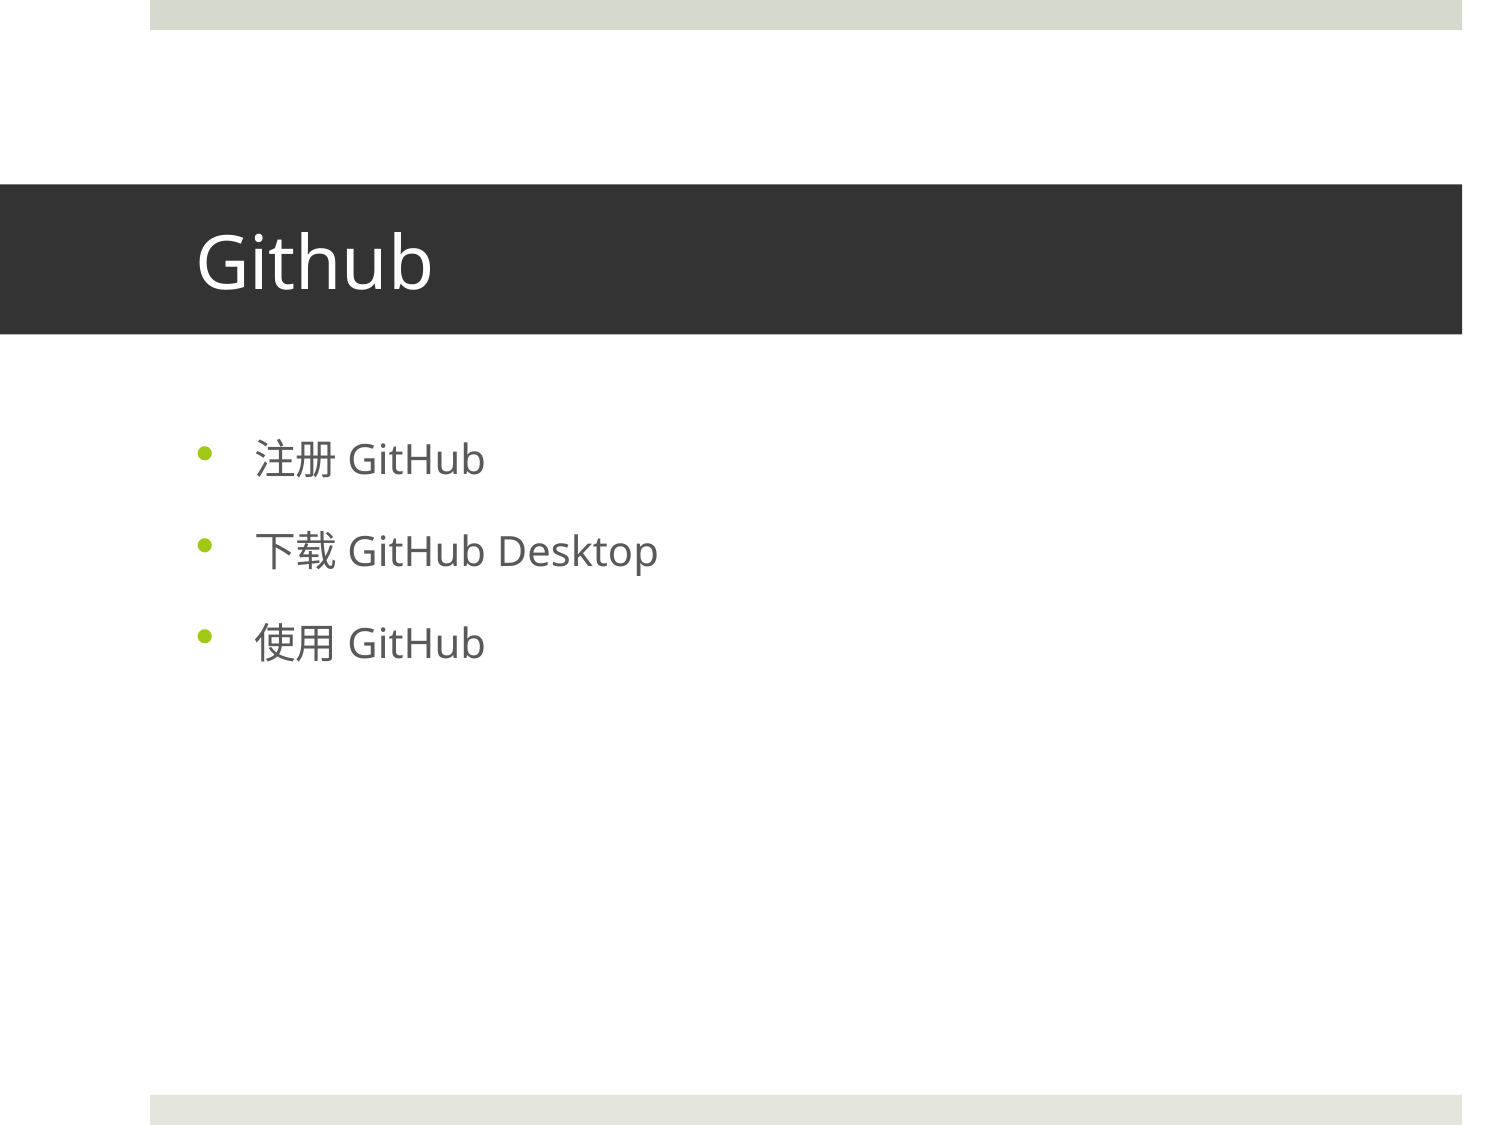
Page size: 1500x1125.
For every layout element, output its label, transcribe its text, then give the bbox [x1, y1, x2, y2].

list 注册GitHub 下载GitHub Desktop 使用GitHub [182, 425, 1432, 1028]
title Github [0, 184, 1463, 335]
